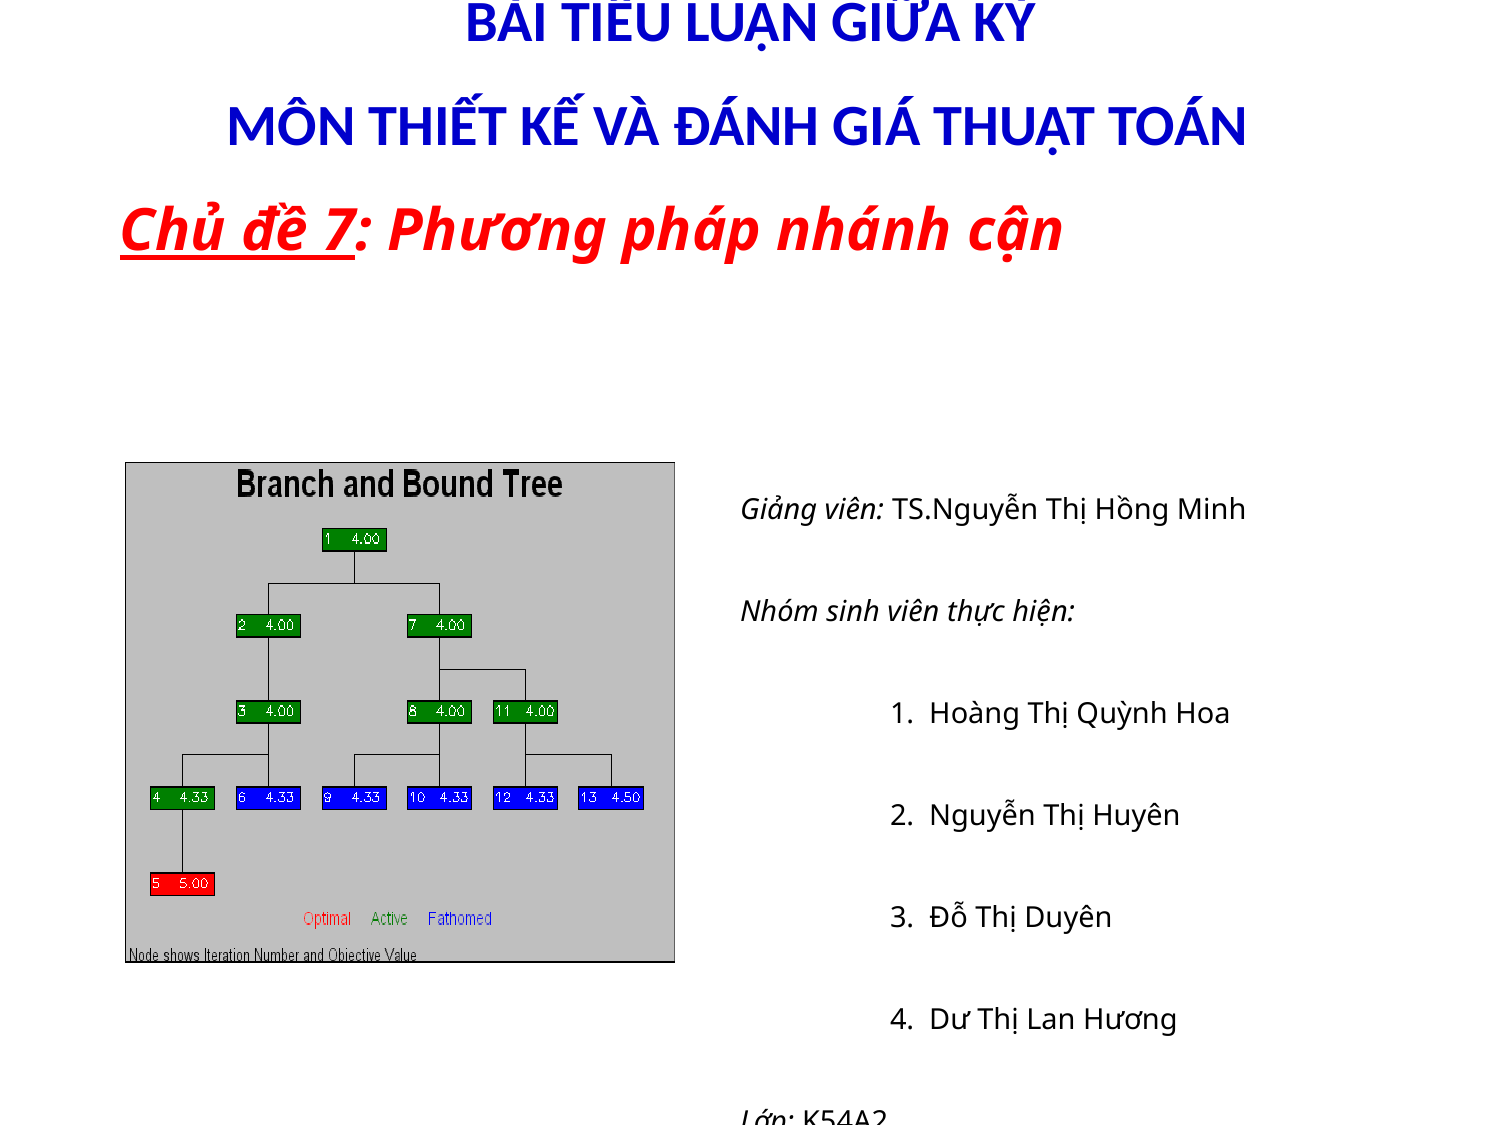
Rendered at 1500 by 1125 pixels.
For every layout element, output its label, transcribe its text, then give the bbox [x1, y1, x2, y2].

picture [124, 462, 676, 963]
title BÀI TIỂU LUẬN GIỮA KỲ MÔN THIẾT KẾ VÀ ĐÁNH GIÁ THUẬT TOÁN Chủ đề 7: Phương pháp nhánh cận [99, 50, 1375, 375]
subtitle Giảng viên: TS.Nguyễn Thị Hồng Minh Nhóm sinh viên thực hiện: 1. Hoàng Thị Quỳnh Hoa 2. Nguyễn Thị Huyên 3. Đỗ Thị Duyên 4. Dư Thị Lan Hương Lớp: K54A2 [725, 425, 1375, 988]
